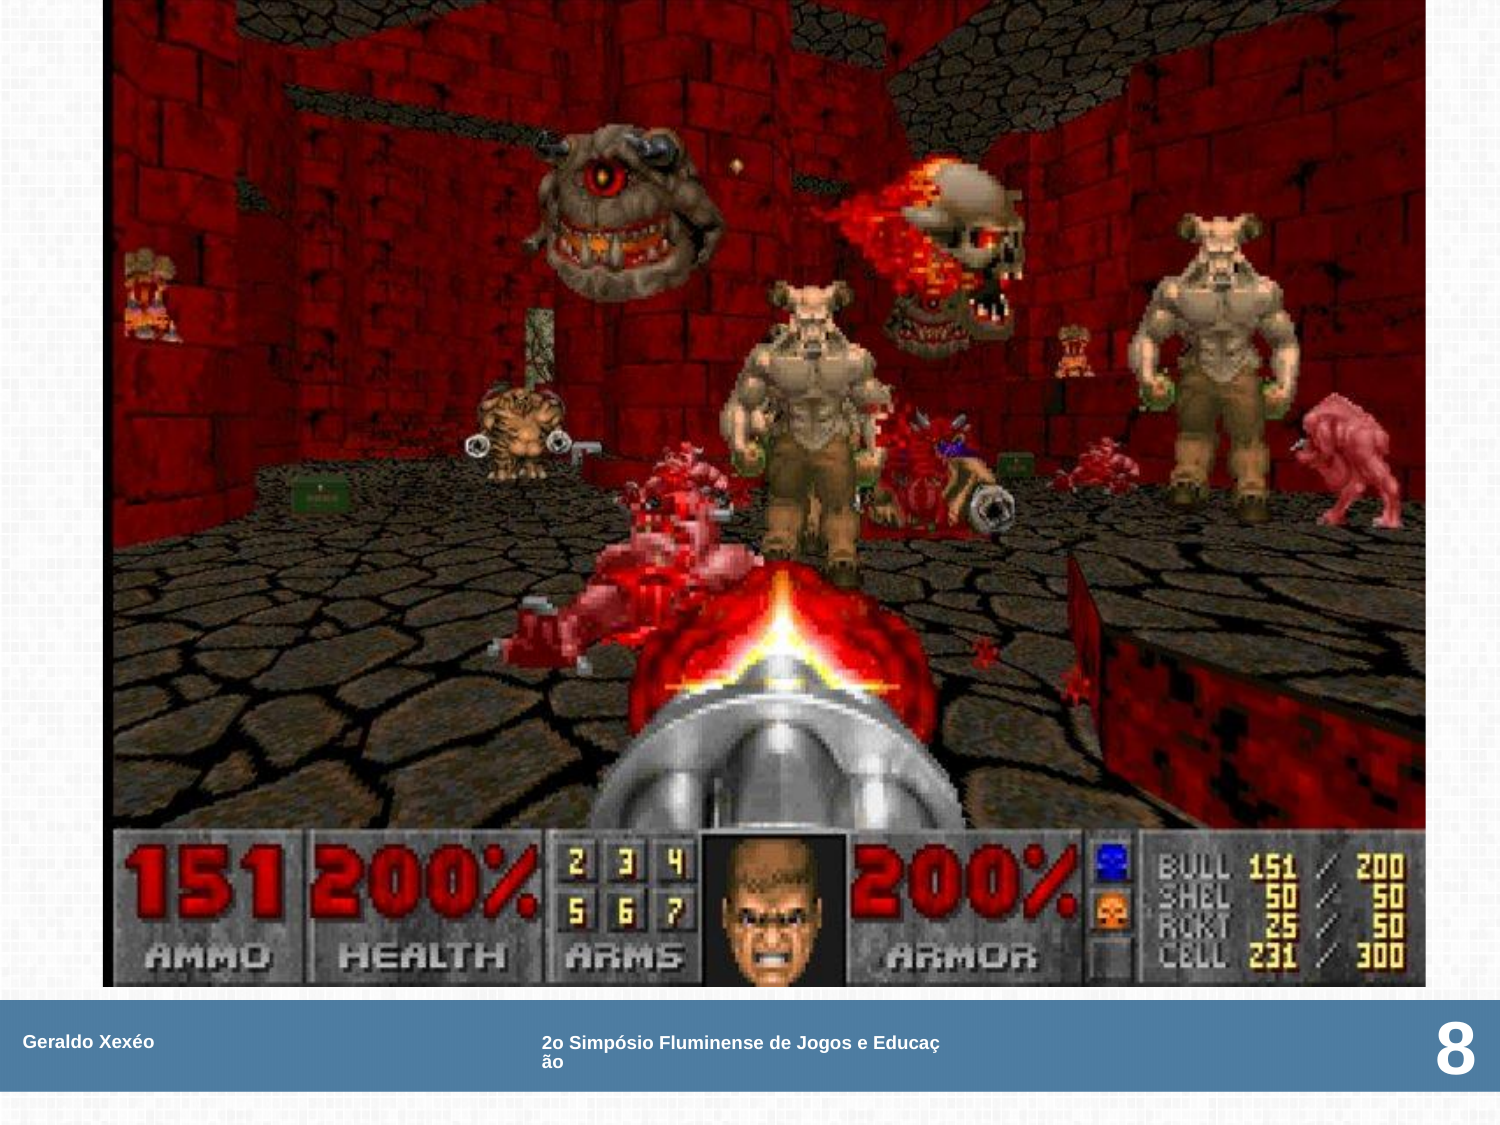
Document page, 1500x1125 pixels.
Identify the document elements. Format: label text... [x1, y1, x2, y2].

footer 2o Simpósio Fluminense de Jogos e Educação [526, 1018, 962, 1066]
slide_number 8 [1297, 1021, 1492, 1069]
slide_number Geraldo Xexéo [7, 1017, 203, 1066]
picture [0, 0, 1500, 1125]
